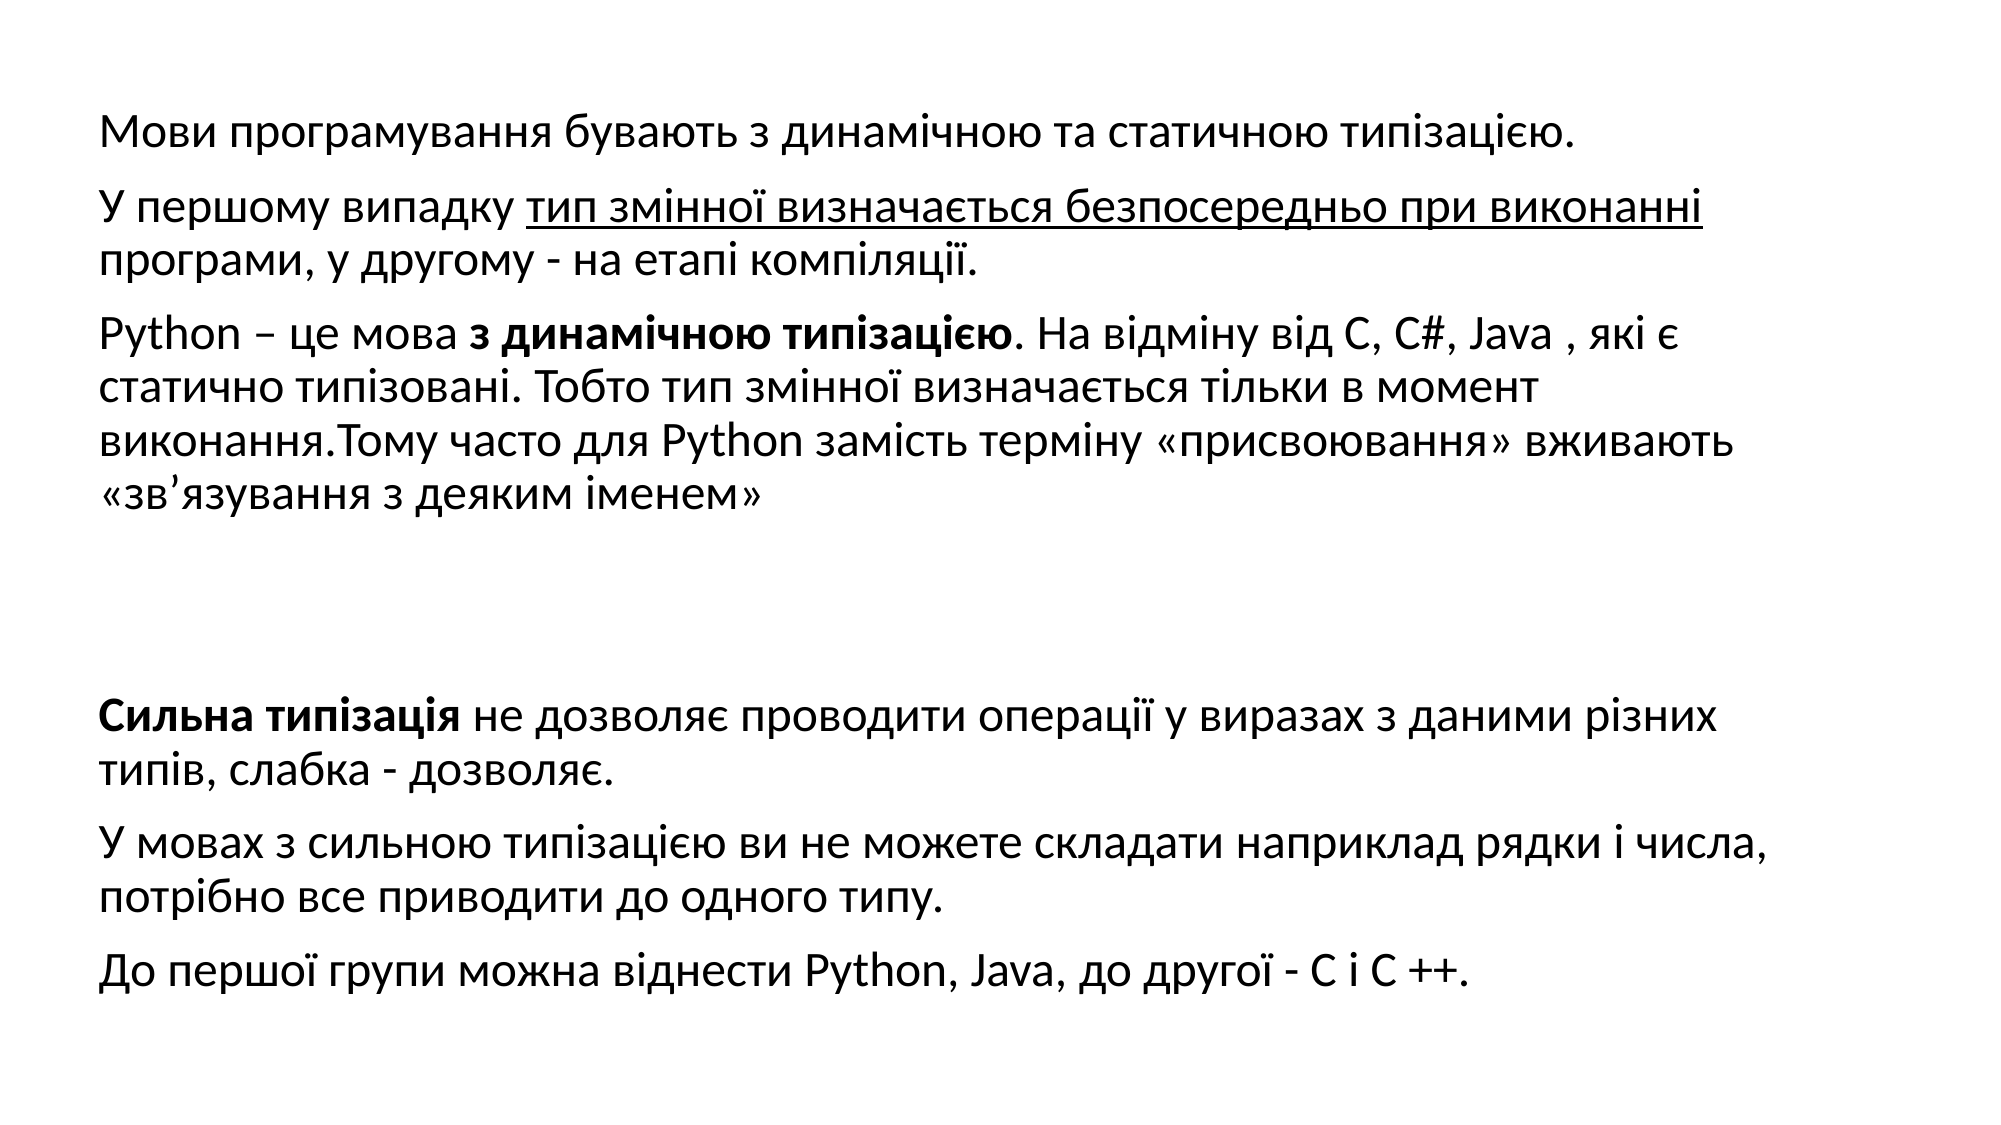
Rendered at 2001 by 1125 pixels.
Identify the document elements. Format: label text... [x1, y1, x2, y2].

subtitle Мови програмування бувають з динамічною та статичною типізацією. У першому випадку тип змінної визначається безпосередньо при виконанні програми, у другому - на етапі компіляції. Python – це мова з динамічною типізацією. На відміну від С, C#, Java , які є статично типізовані. Тобто тип змінної визначається тільки в момент виконання.Тому часто для Python замість терміну «присвоювання» вживають «зв’язування з деяким іменем» Сильна типізація не дозволяє проводити операції у виразах з даними різних типів, слабка - дозволяє. У мовах з сильною типізацією ви не можете складати наприклад рядки і числа, потрібно все приводити до одного типу. До першої групи можна віднести Python, Java, до другої - С і С ++. [83, 97, 1857, 1007]
